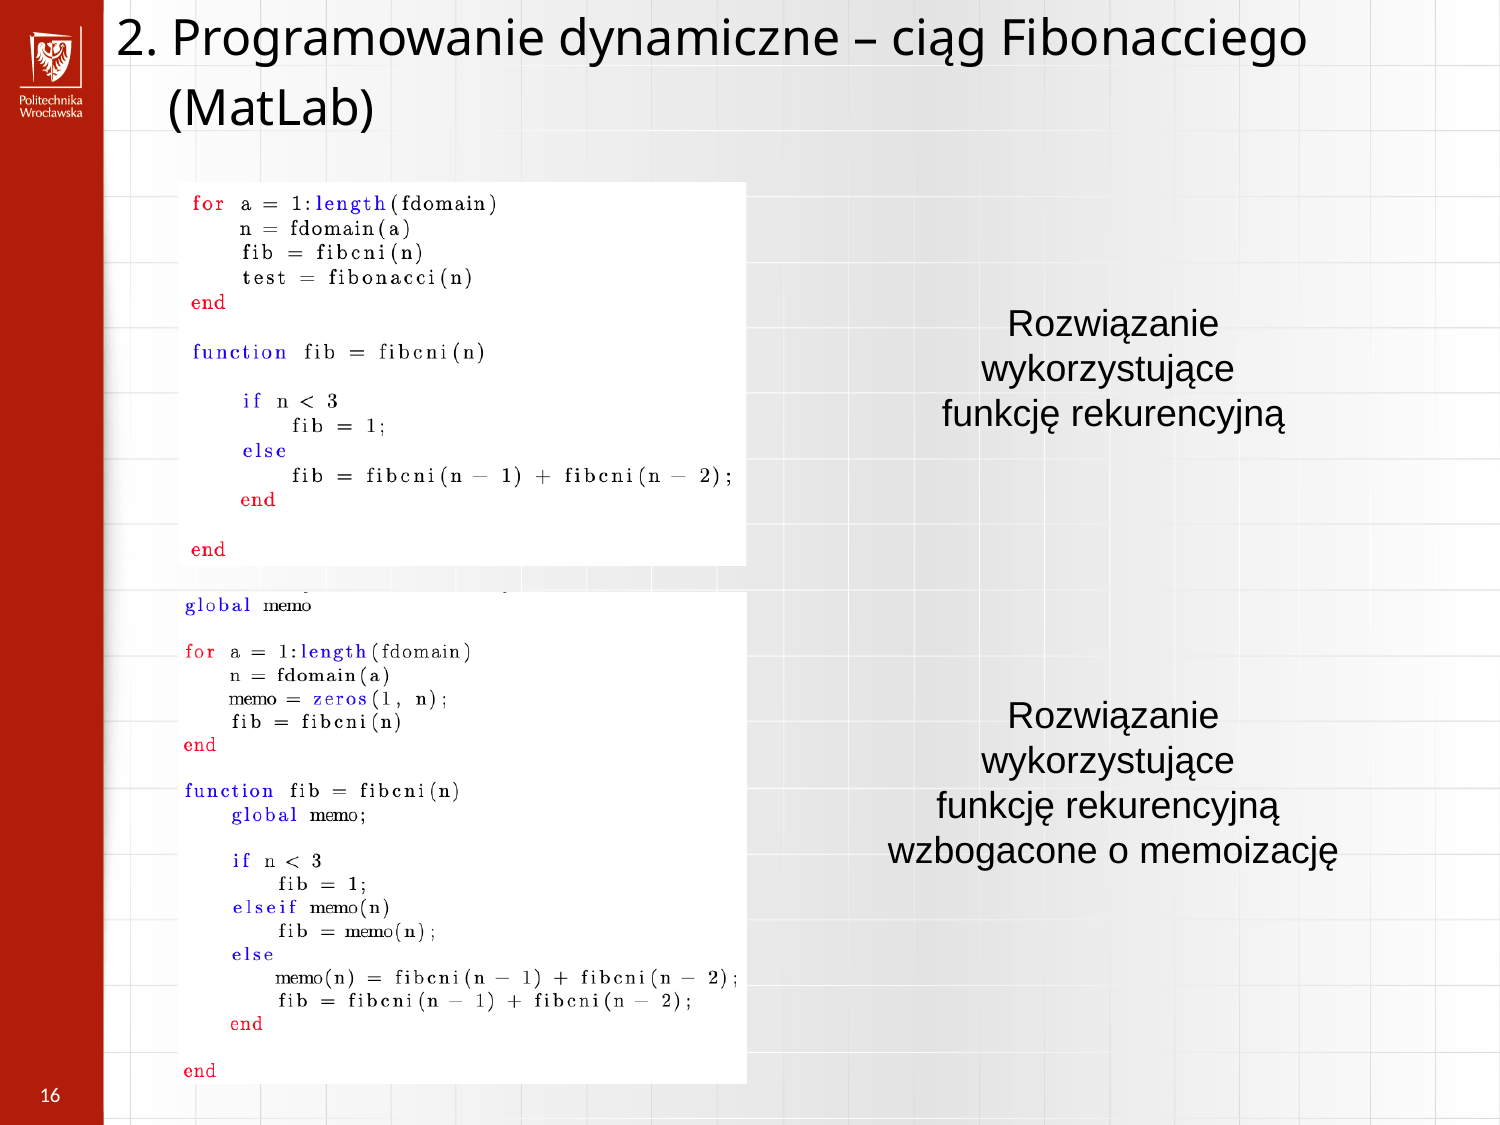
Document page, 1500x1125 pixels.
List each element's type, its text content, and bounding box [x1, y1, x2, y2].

picture [0, 0, 1500, 1125]
text_box 2. Programowanie dynamiczne – ciąg Fibonacciego (MatLab) [116, 0, 1497, 142]
text_box Rozwiązanie wykorzystujące funkcję rekurencyjną [926, 292, 1300, 442]
text_box Rozwiązanie wykorzystujące funkcję rekurencyjną wzbogacone o memoizację [844, 683, 1383, 878]
